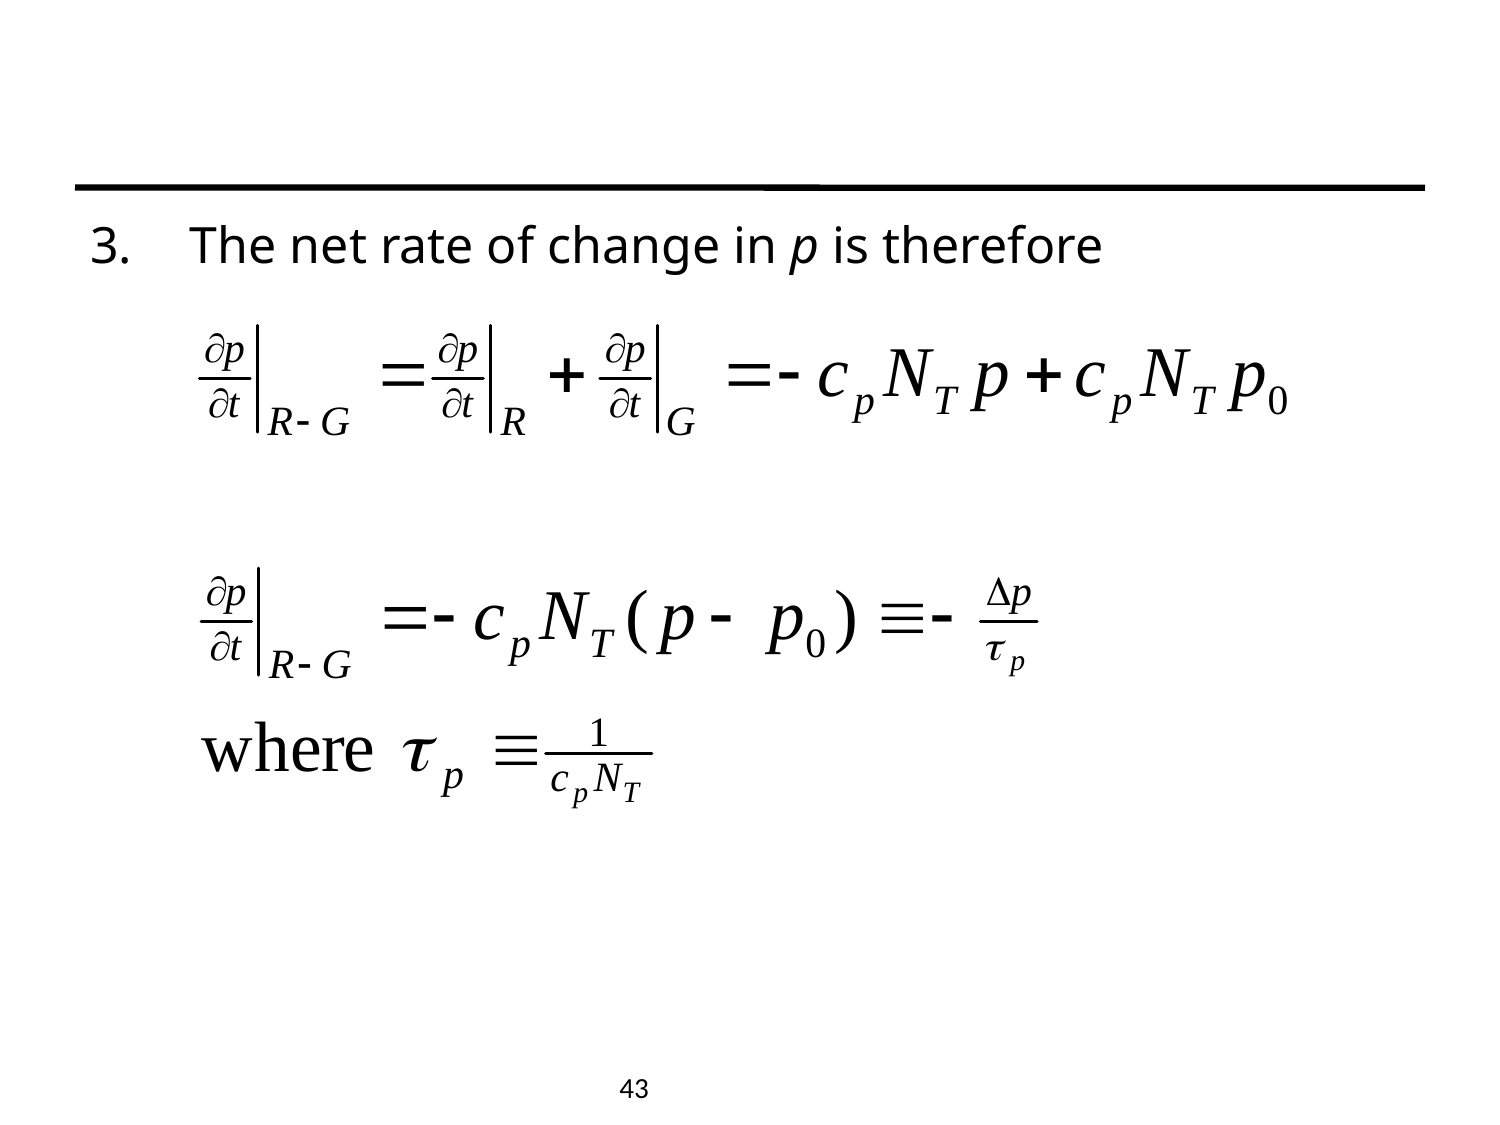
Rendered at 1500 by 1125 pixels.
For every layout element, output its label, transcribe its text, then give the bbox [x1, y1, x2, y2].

list The net rate of change in p is therefore [75, 212, 1425, 1005]
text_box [187, 313, 1300, 451]
text_box 43 [591, 1062, 757, 1113]
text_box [188, 551, 1052, 826]
